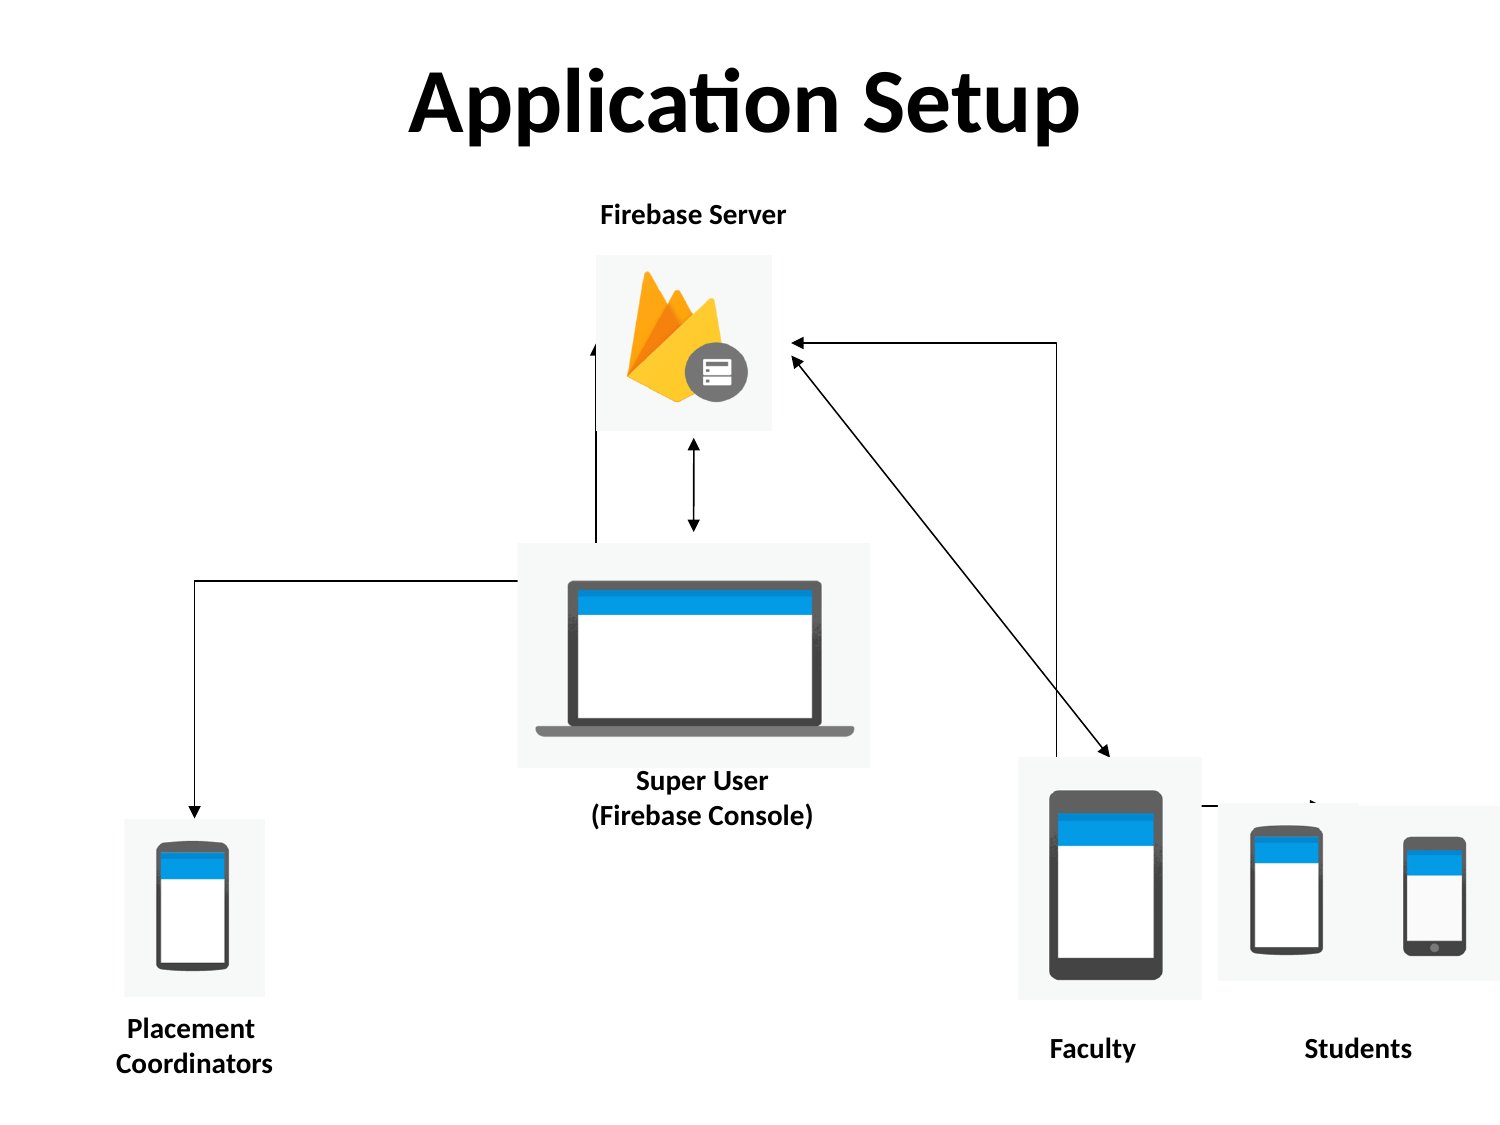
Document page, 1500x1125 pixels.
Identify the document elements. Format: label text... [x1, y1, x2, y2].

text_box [0, 172, 1500, 1116]
title Application Setup [70, 2, 1421, 171]
